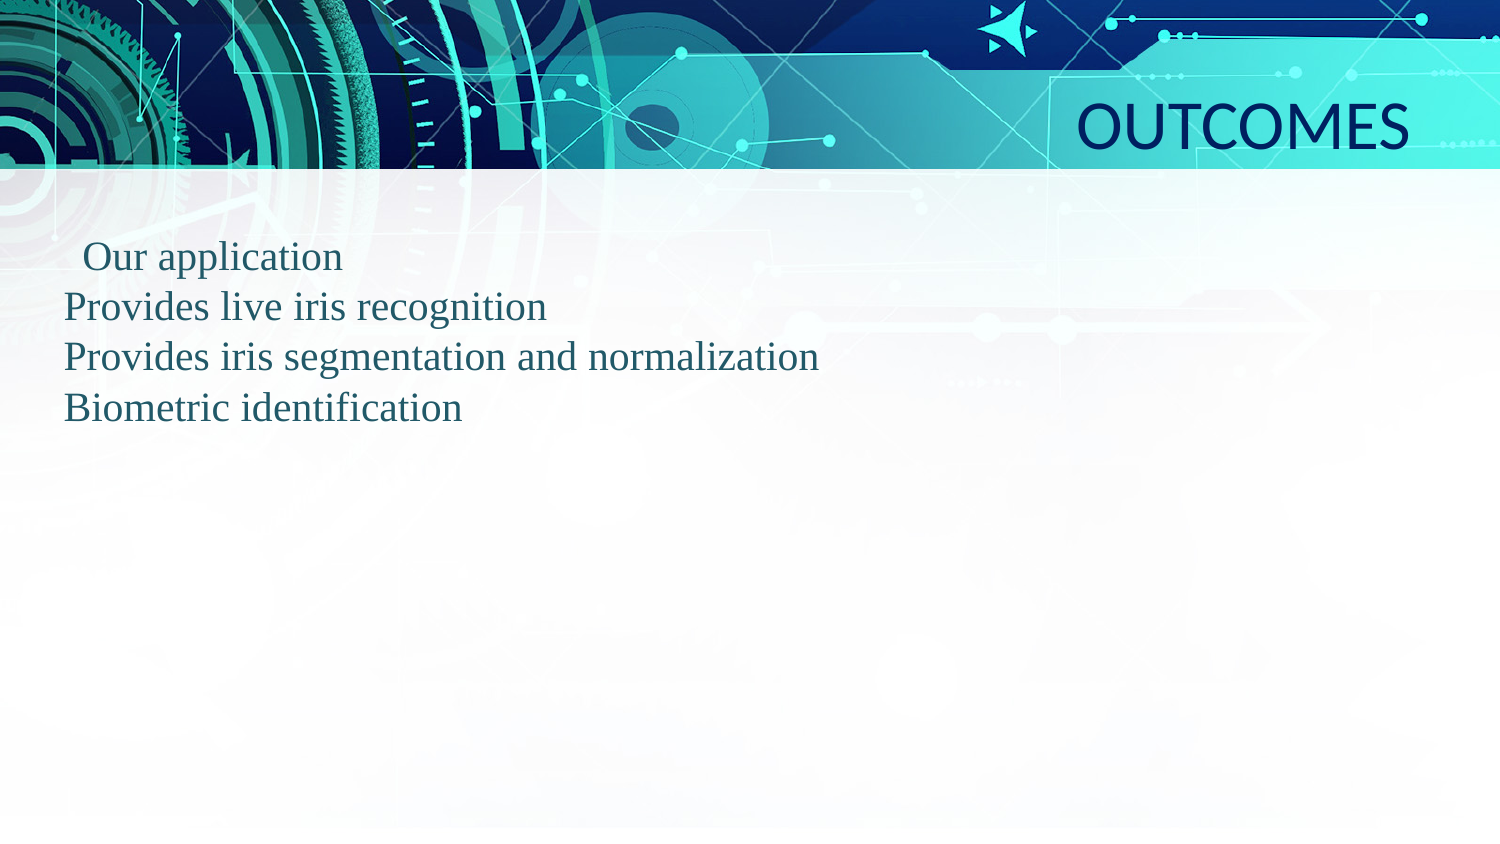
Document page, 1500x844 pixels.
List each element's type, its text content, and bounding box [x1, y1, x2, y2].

picture [0, 0, 1500, 844]
list Our application Provides live iris recognition Provides iris segmentation and normalization Biometric identification [48, 221, 836, 623]
title OUTCOMES [98, 71, 1427, 172]
